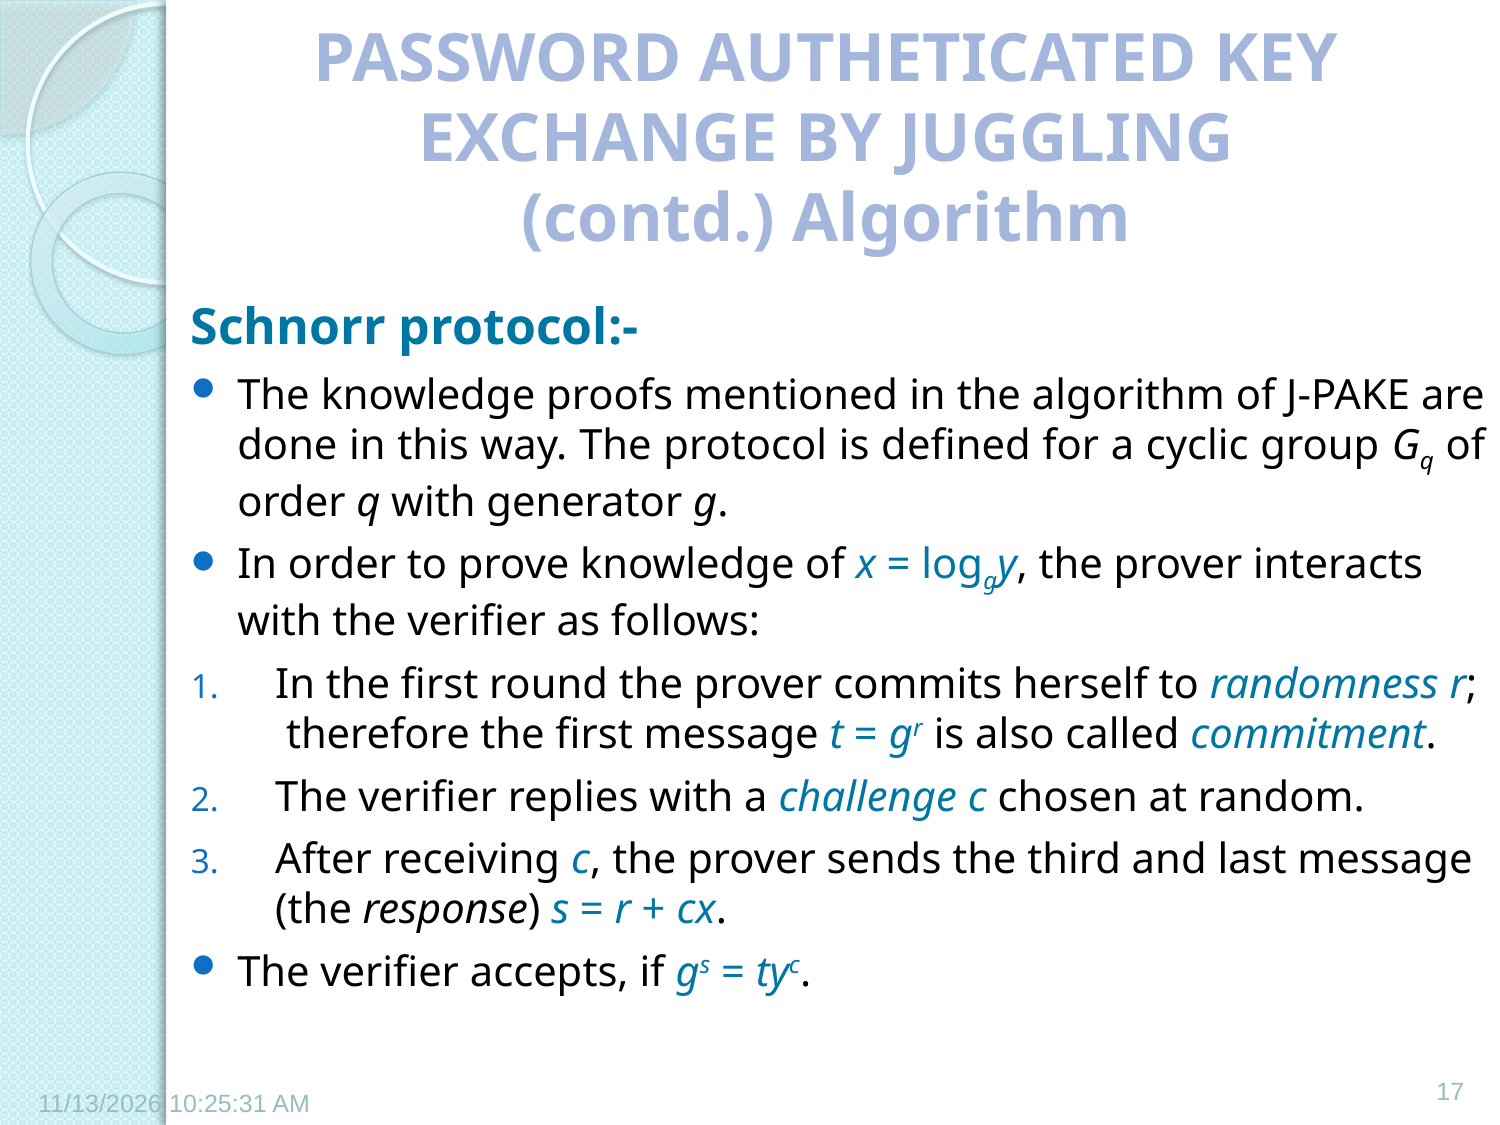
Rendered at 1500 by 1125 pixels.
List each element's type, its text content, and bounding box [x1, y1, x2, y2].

slide_number 17 [1413, 1034, 1488, 1113]
title PASSWORD AUTHETICATED KEY EXCHANGE BY JUGGLING (contd.) Algorithm [174, 99, 1478, 250]
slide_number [0, 1087, 325, 1125]
list Schnorr protocol:- The knowledge proofs mentioned in the algorithm of J-PAKE are done in this way. The protocol is defined for a cyclic group Gq of order q with generator g. In order to prove knowledge of x = loggy, the prover interacts with the verifier as follows: In the first round the prover commits herself to randomness r; therefore the first message t = gr is also called commitment. The verifier replies with a challenge c chosen at random. After receiving c, the prover sends the third and last message (the response) s = r + cx. The verifier accepts, if gs = tyc. [162, 287, 1500, 1125]
